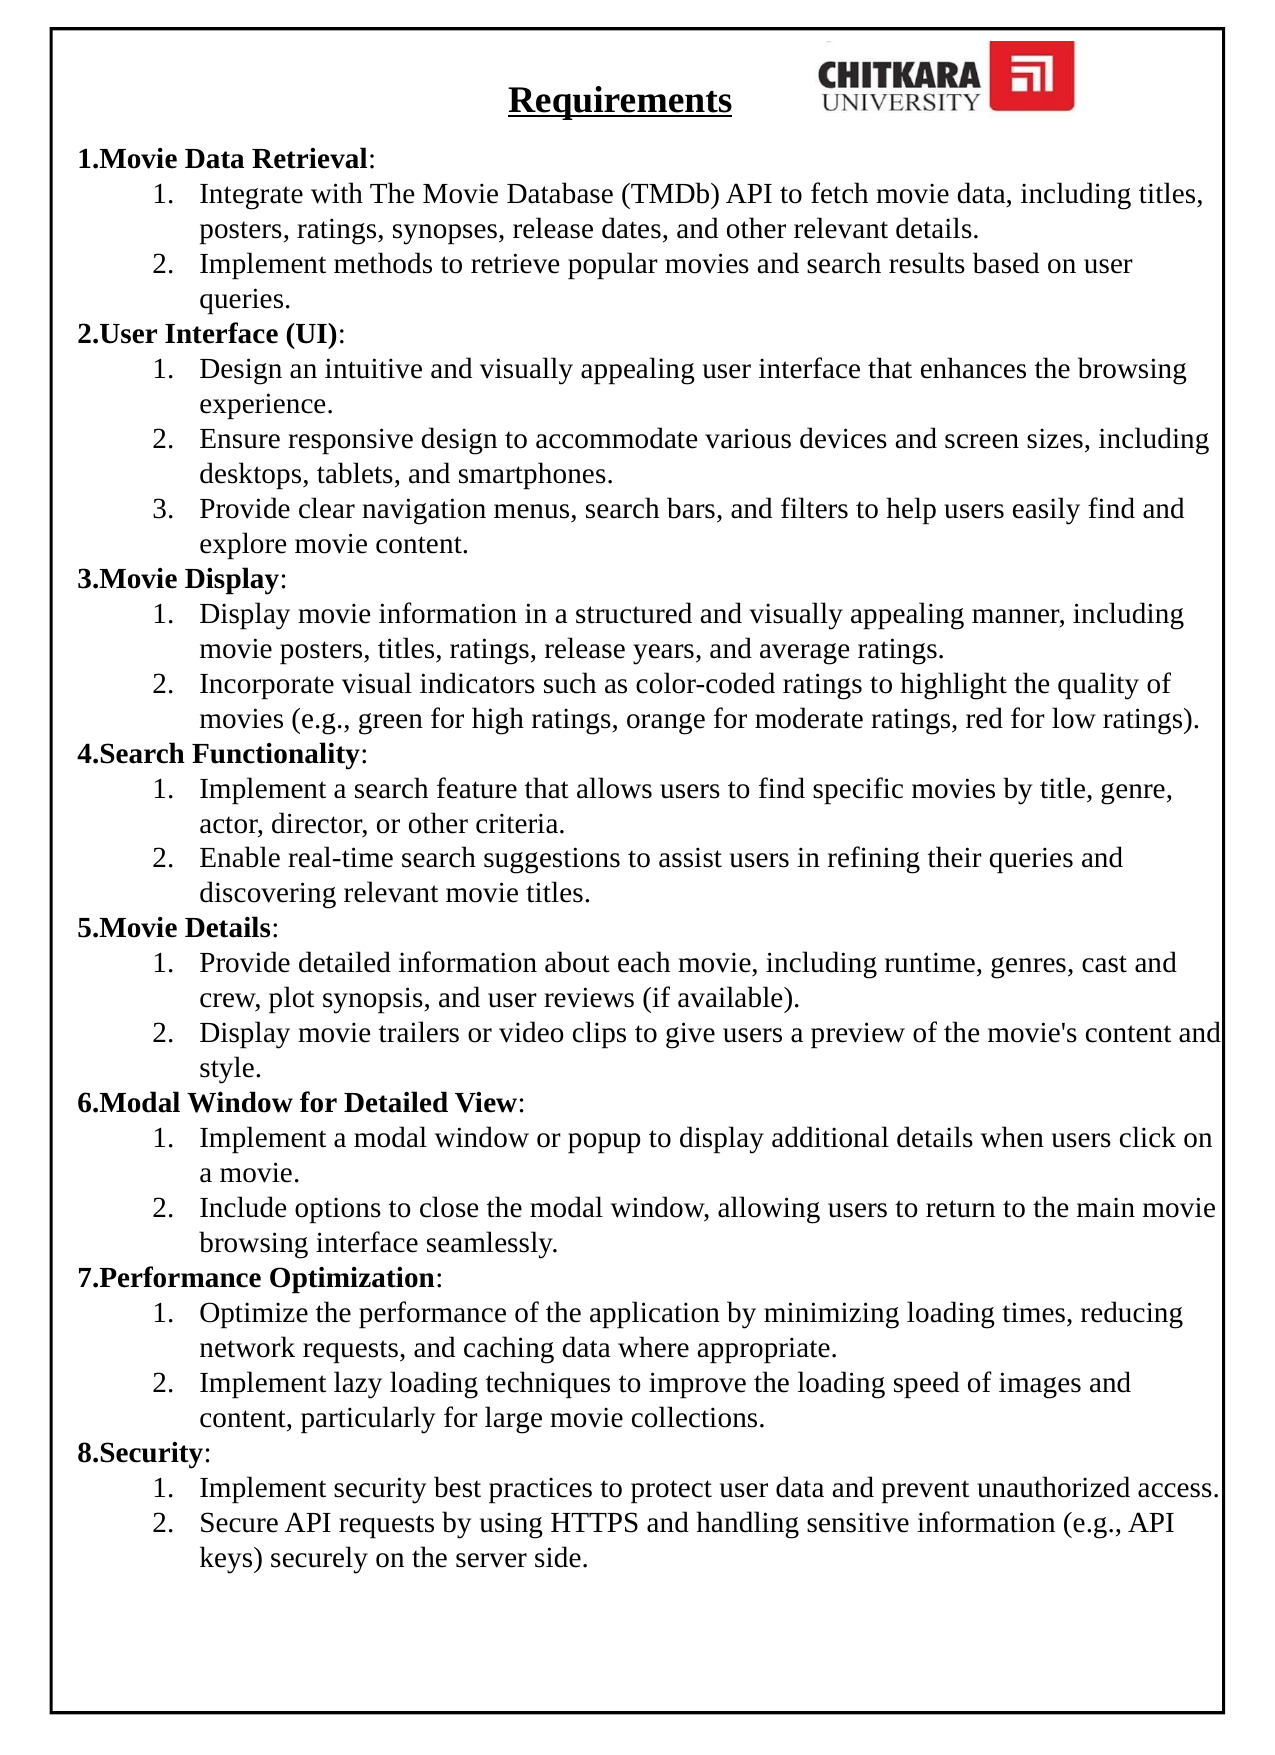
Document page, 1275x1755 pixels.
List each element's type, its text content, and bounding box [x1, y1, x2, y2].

subtitle Movie Data Retrieval: Integrate with The Movie Database (TMDb) API to fetch movie data, including titles, posters, ratings, synopses, release dates, and other relevant details. Implement methods to retrieve popular movies and search results based on user queries. User Interface (UI): Design an intuitive and visually appealing user interface that enhances the browsing experience. Ensure responsive design to accommodate various devices and screen sizes, including desktops, tablets, and smartphones. Provide clear navigation menus, search bars, and filters to help users easily find and explore movie content. Movie Display: Display movie information in a structured and visually appealing manner, including movie posters, titles, ratings, release years, and average ratings. Incorporate visual indicators such as color-coded ratings to highlight the quality of movies (e.g., green for high ratings, orange for moderate ratings, red for low ratings). Search Functionality: Implement a search feature that allows users to find specific movies by title, genre, actor, director, or other criteria. Enable real-time search suggestions to assist users in refining their queries and discovering relevant movie titles. Movie Details: Provide detailed information about each movie, including runtime, genres, cast and crew, plot synopsis, and user reviews (if available). Display movie trailers or video clips to give users a preview of the movie's content and style. Modal Window for Detailed View: Implement a modal window or popup to display additional details when users click on a movie. Include options to close the modal window, allowing users to return to the main movie browsing interface seamlessly. Performance Optimization: Optimize the performance of the application by minimizing loading times, reducing network requests, and caching data where appropriate. Implement lazy loading techniques to improve the loading speed of images and content, particularly for large movie collections. Security: Implement security best practices to protect user data and prevent unauthorized access. Secure API requests by using HTTPS and handling sensitive information (e.g., API keys) securely on the server side. [77, 139, 1222, 1554]
title Requirements [93, 75, 1148, 121]
picture [814, 41, 1077, 75]
text_box [49, 27, 1226, 1715]
